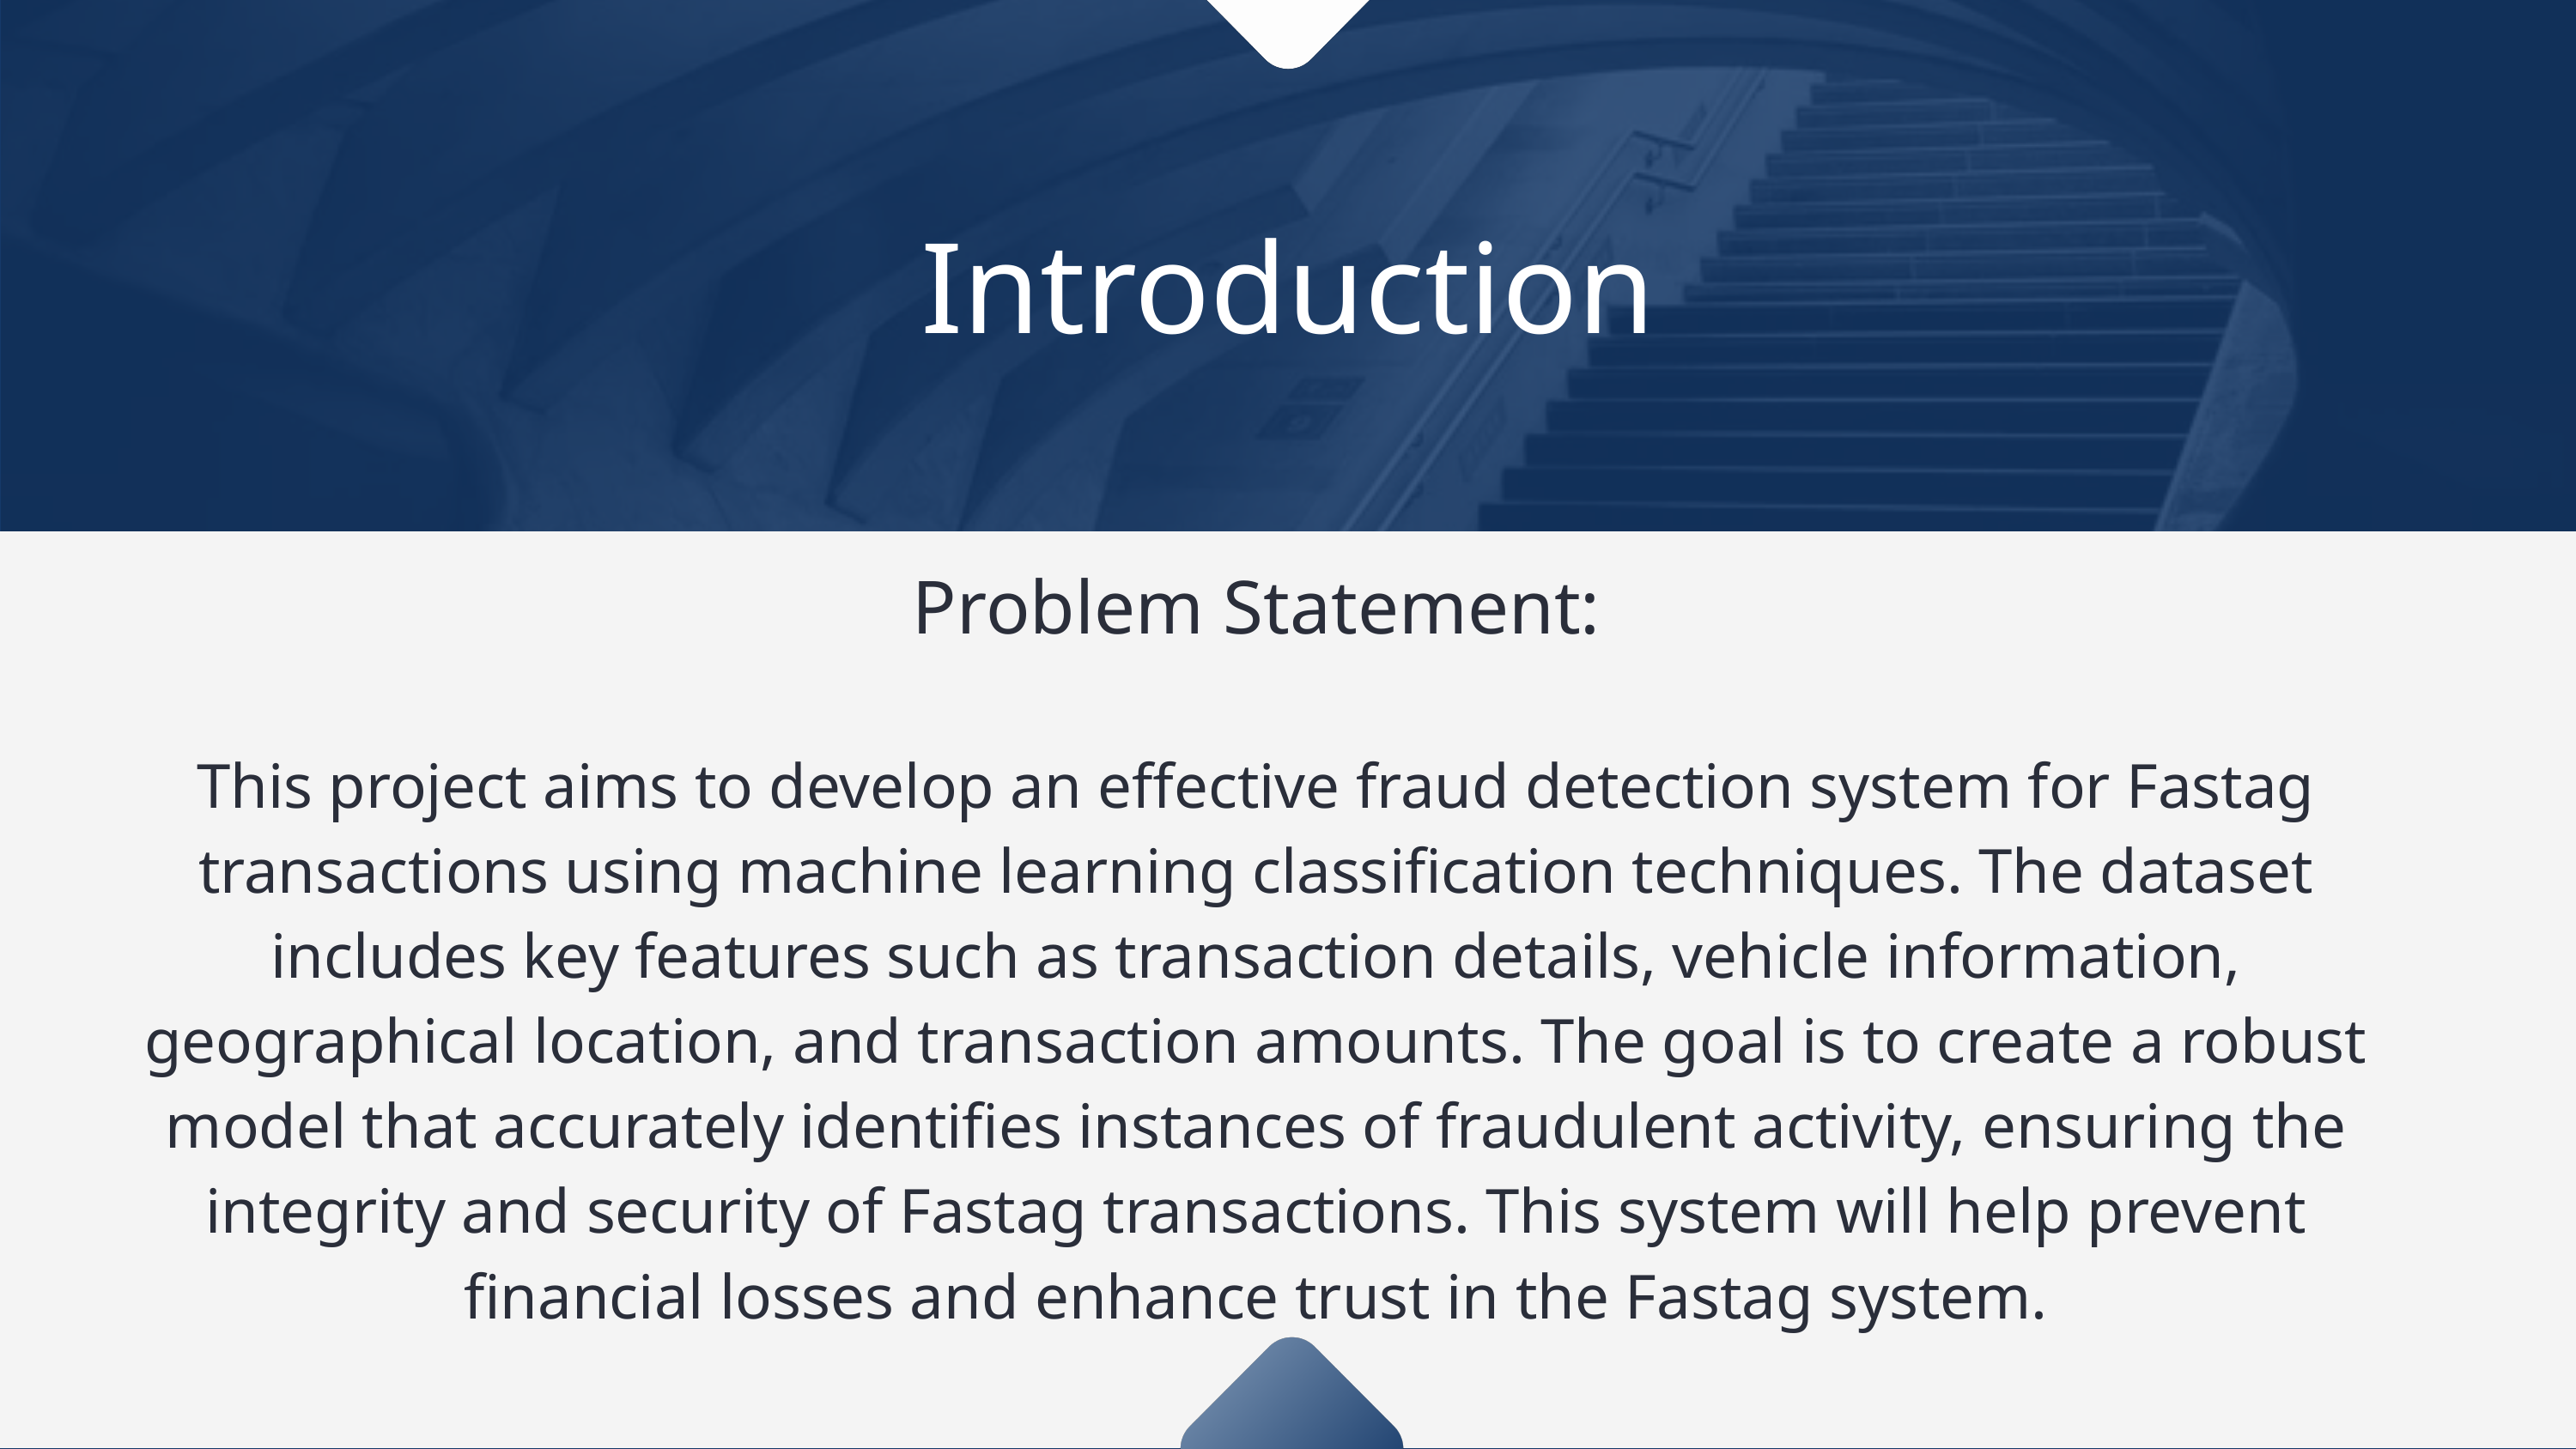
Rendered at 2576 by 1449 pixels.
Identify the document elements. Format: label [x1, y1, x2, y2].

text_box [1, 0, 2576, 529]
text_box [0, 530, 2576, 1449]
